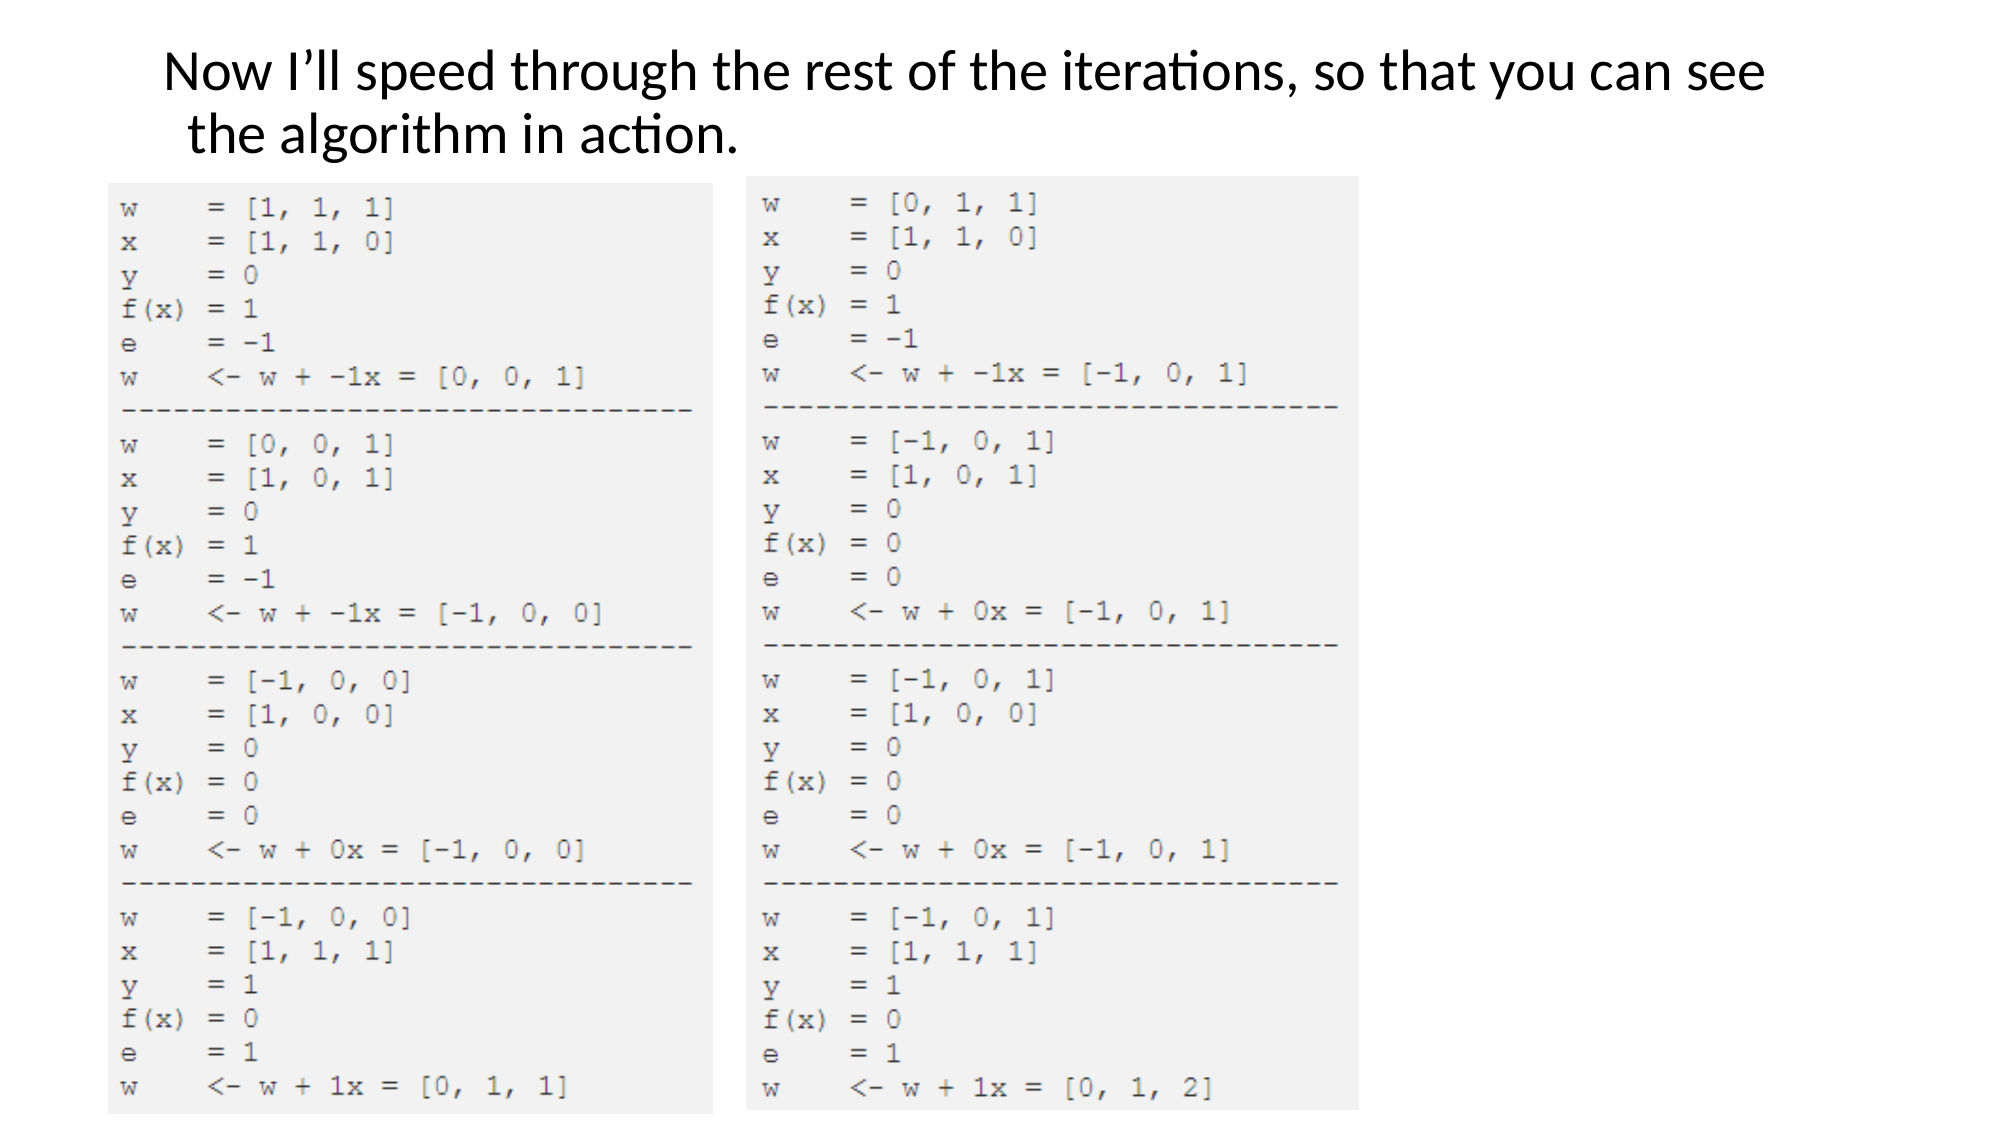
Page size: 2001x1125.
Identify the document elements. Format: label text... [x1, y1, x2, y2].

picture [108, 183, 713, 1114]
list Now I’ll speed through the rest of the iterations, so that you can see the algorithm in action. [135, 32, 1861, 975]
picture [746, 176, 1359, 1110]
